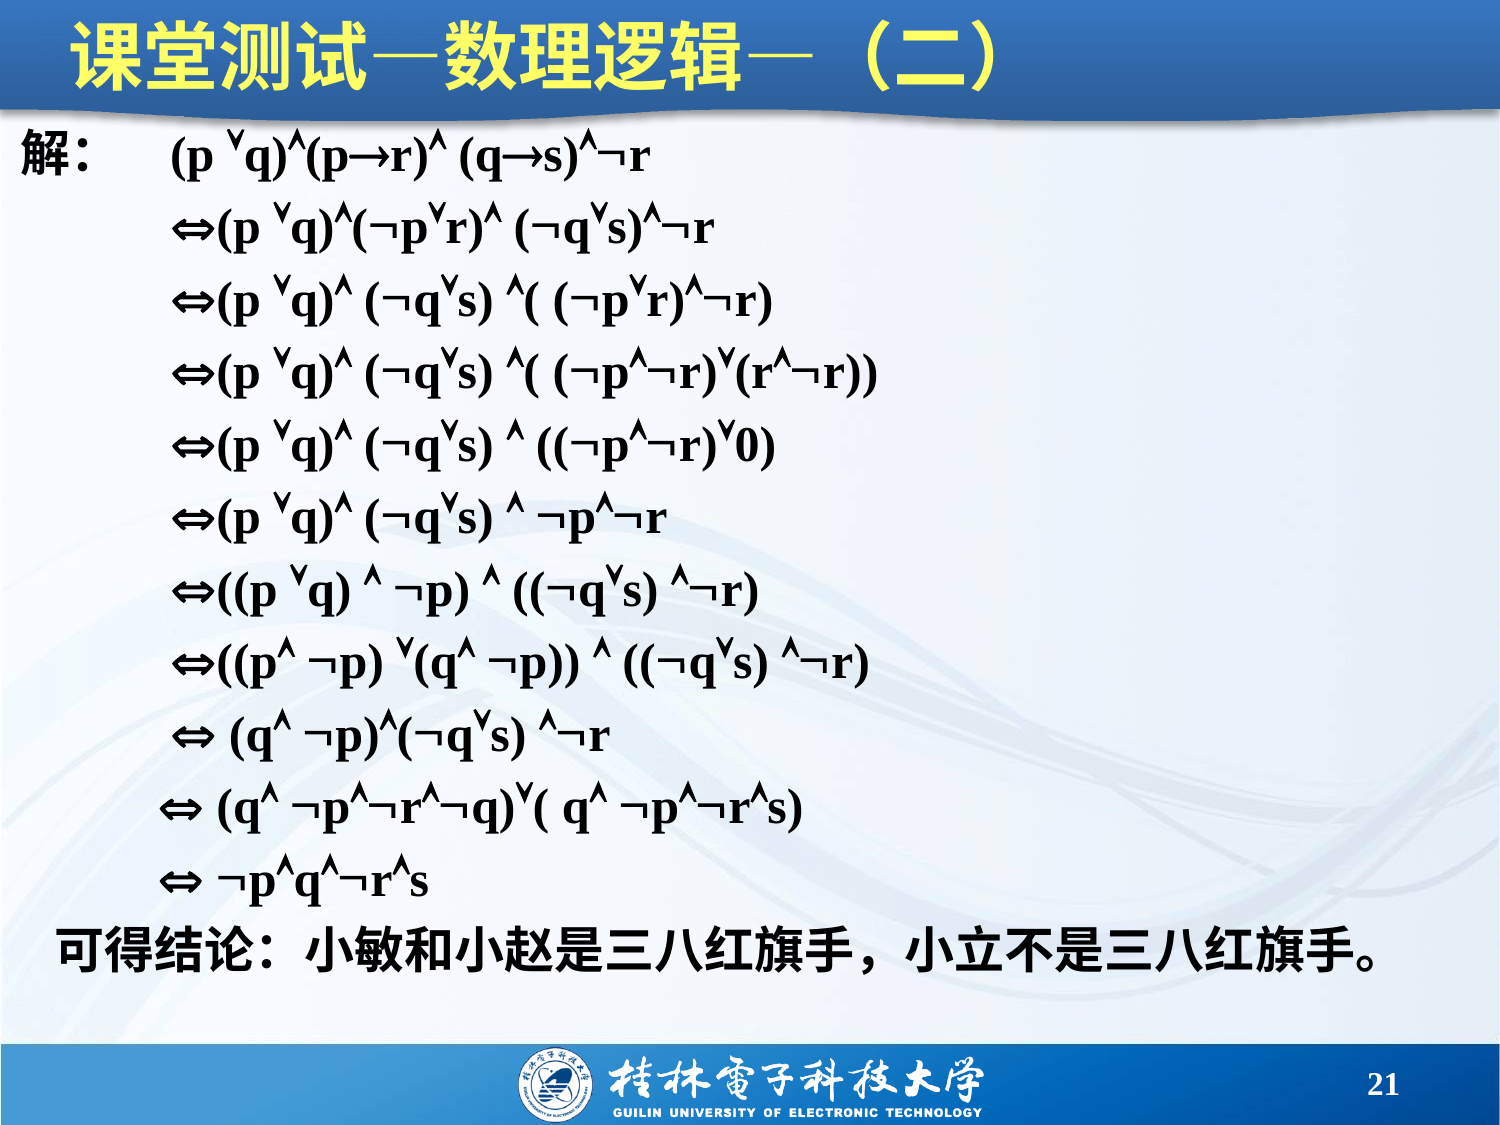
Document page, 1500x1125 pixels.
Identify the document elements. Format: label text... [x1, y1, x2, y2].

title 课堂测试—数理逻辑—（二） [53, 0, 1436, 113]
list 解： (p q)(pr) (qs)r (p q)(pr) (qs)r (p q) (qs) ( (pr)r) (p q) (qs) ( (pr)(rr)) (p q) (qs)  ((pr)0) (p q) (qs)  pr ((p q)  p)  ((qs) r) ((p p) (q p))  ((qs) r)  (q p)(qs) r  (q prq)( q prs)  pqrs 可得结论：小敏和小赵是三八红旗手，小立不是三八红旗手。 [5, 113, 1471, 1035]
picture [0, 0, 1500, 1125]
